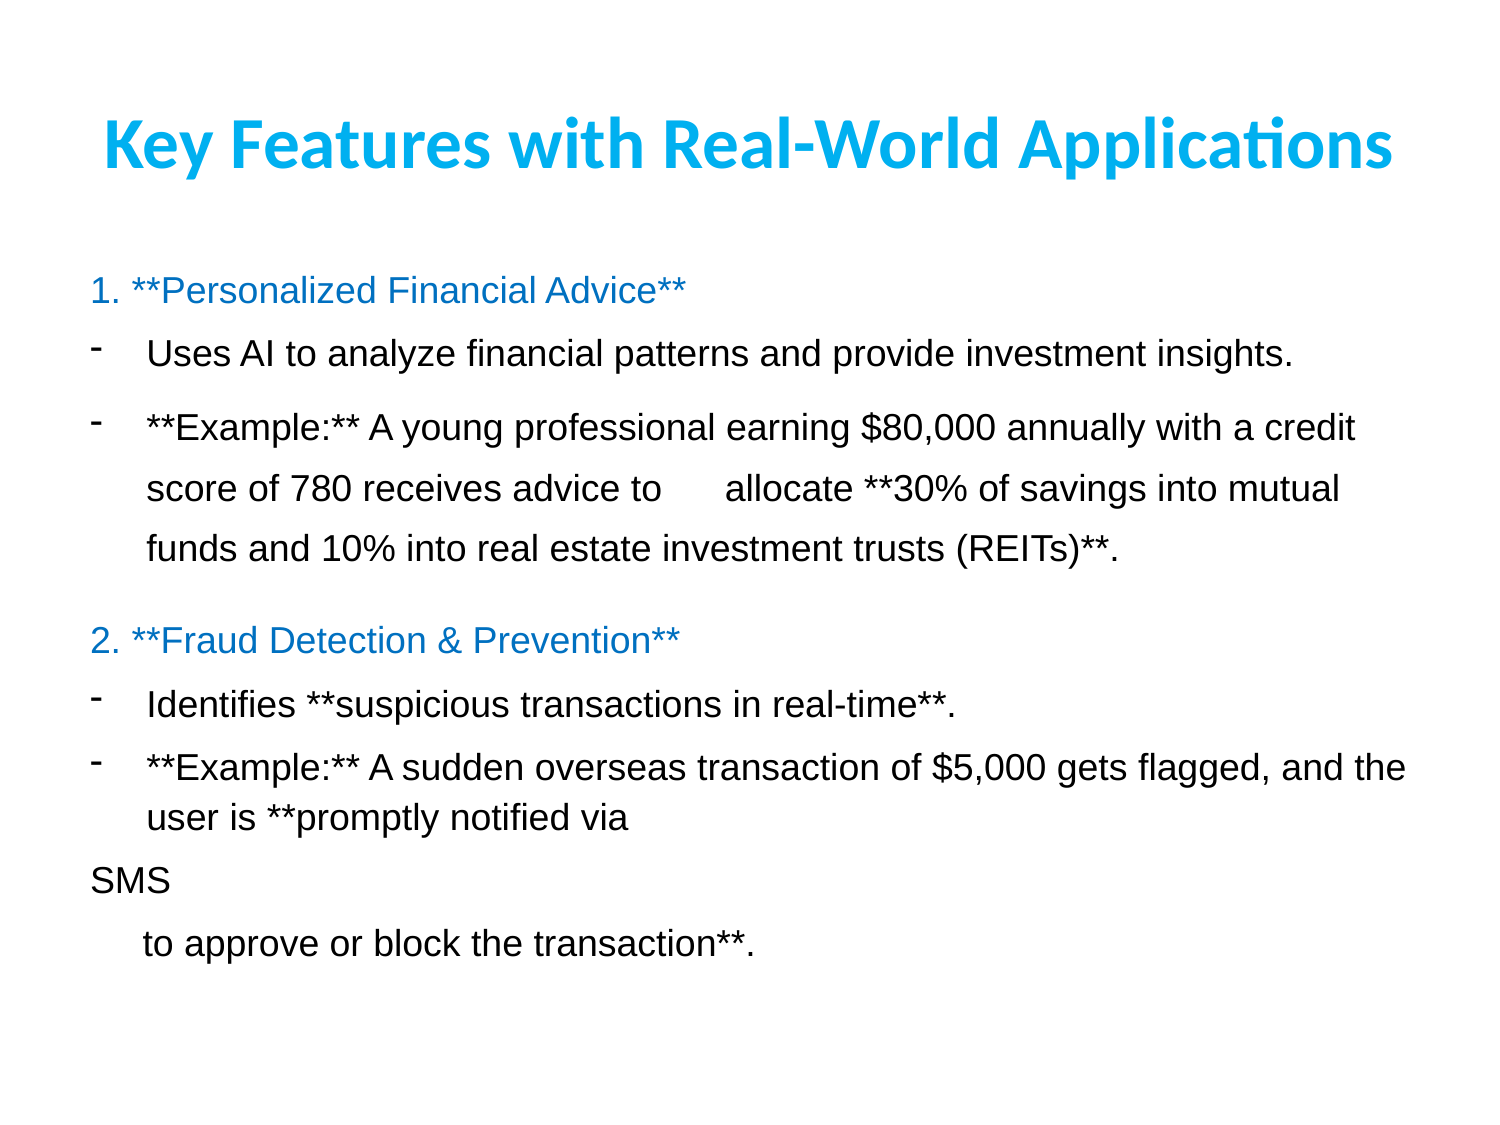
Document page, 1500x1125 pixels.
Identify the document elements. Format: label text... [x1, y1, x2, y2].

list 1. **Personalized Financial Advice** Uses AI to analyze financial patterns and provide investment insights. **Example:** A young professional earning $80,000 annually with a credit score of 780 receives advice to allocate **30% of savings into mutual funds and 10% into real estate investment trusts (REITs)**. 2. **Fraud Detection & Prevention** Identifies **suspicious transactions in real-time**. **Example:** A sudden overseas transaction of $5,000 gets flagged, and the user is **promptly notified via SMS to approve or block the transaction**. [75, 253, 1425, 1108]
title Key Features with Real-World Applications [75, 45, 1425, 233]
